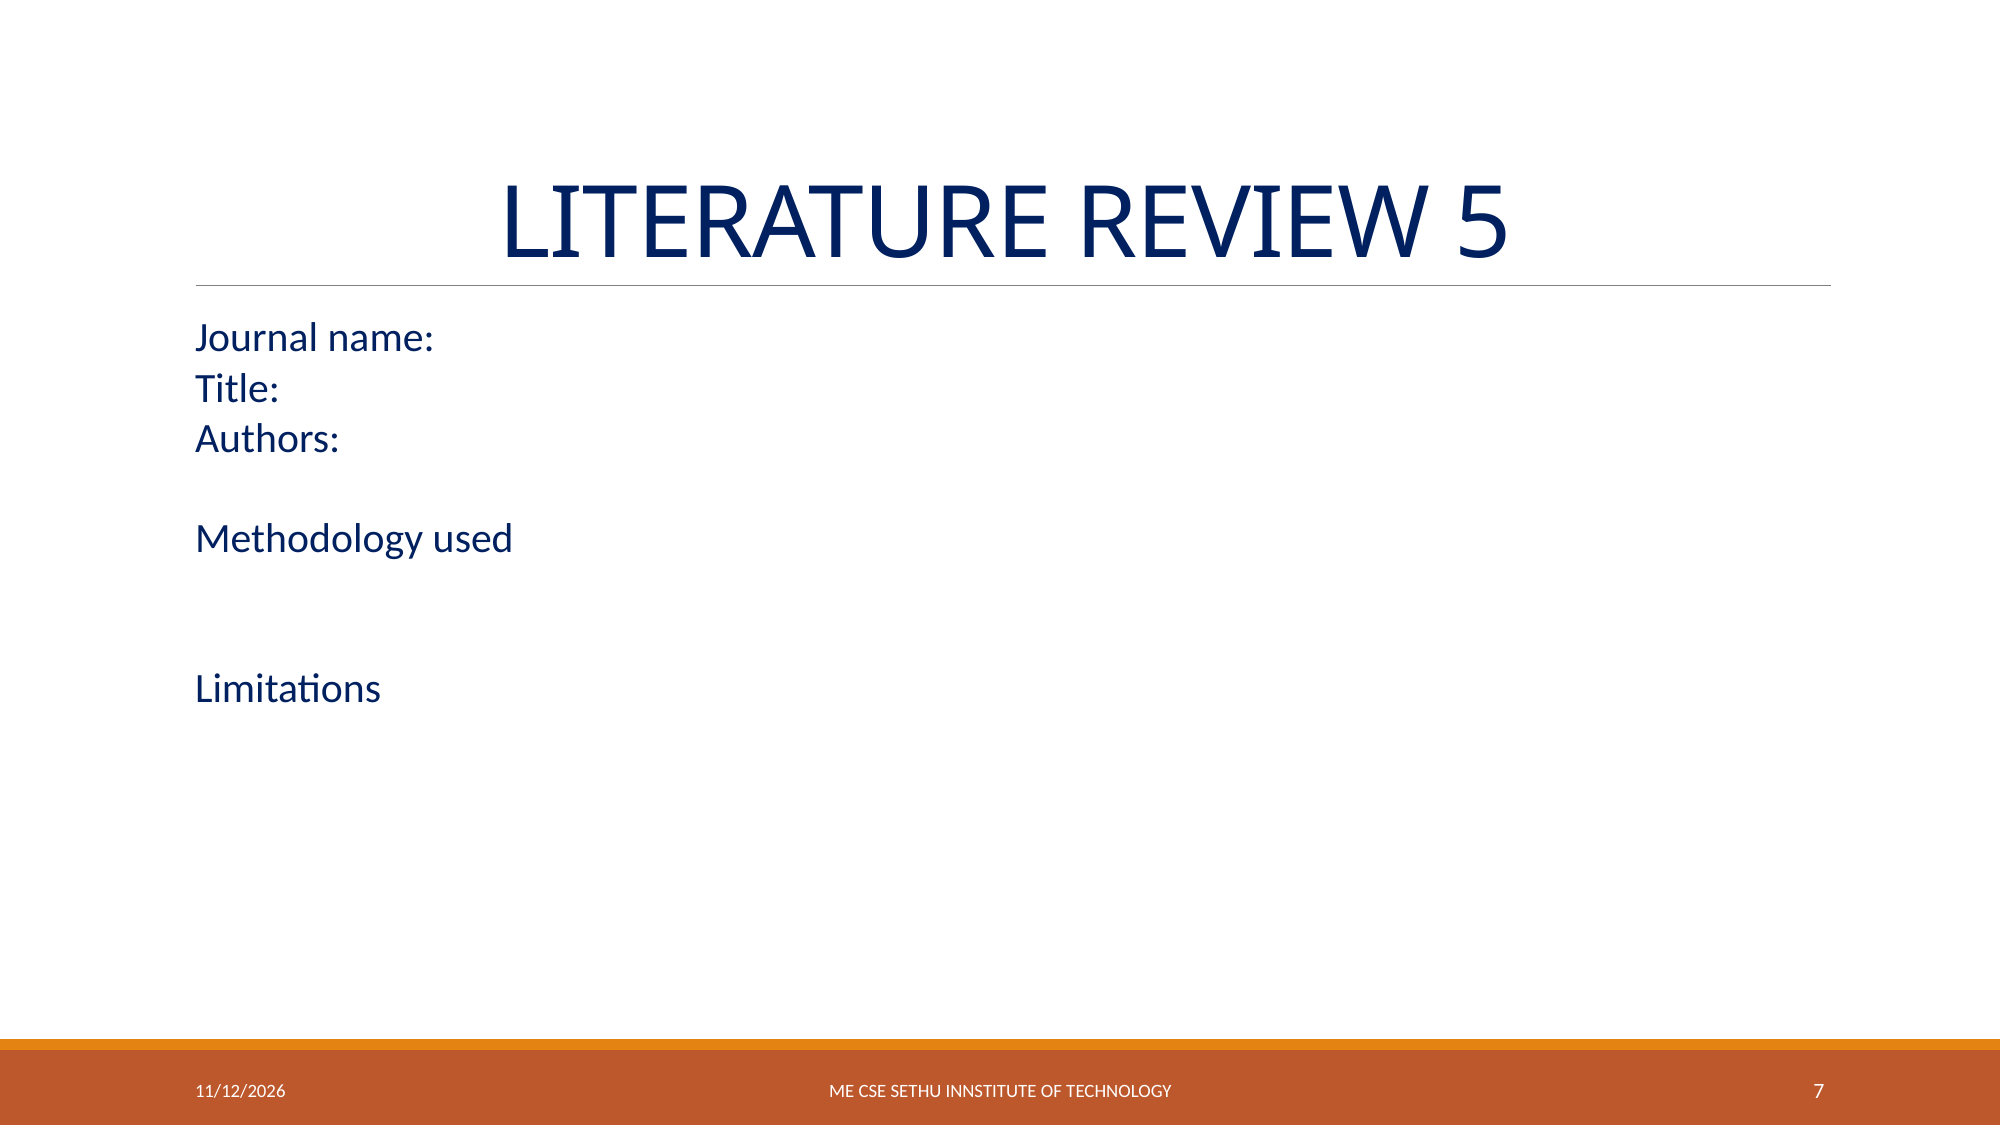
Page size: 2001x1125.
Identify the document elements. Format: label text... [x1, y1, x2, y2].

title LITERATURE REVIEW 5 [180, 47, 1830, 285]
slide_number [180, 1059, 586, 1120]
slide_number 7 [1624, 1059, 1840, 1120]
list Journal name: Title: Authors: Methodology used Limitations [180, 302, 1830, 963]
footer ME CSE SETHU INNSTITUTE OF TECHNOLOGY [604, 1059, 1396, 1120]
